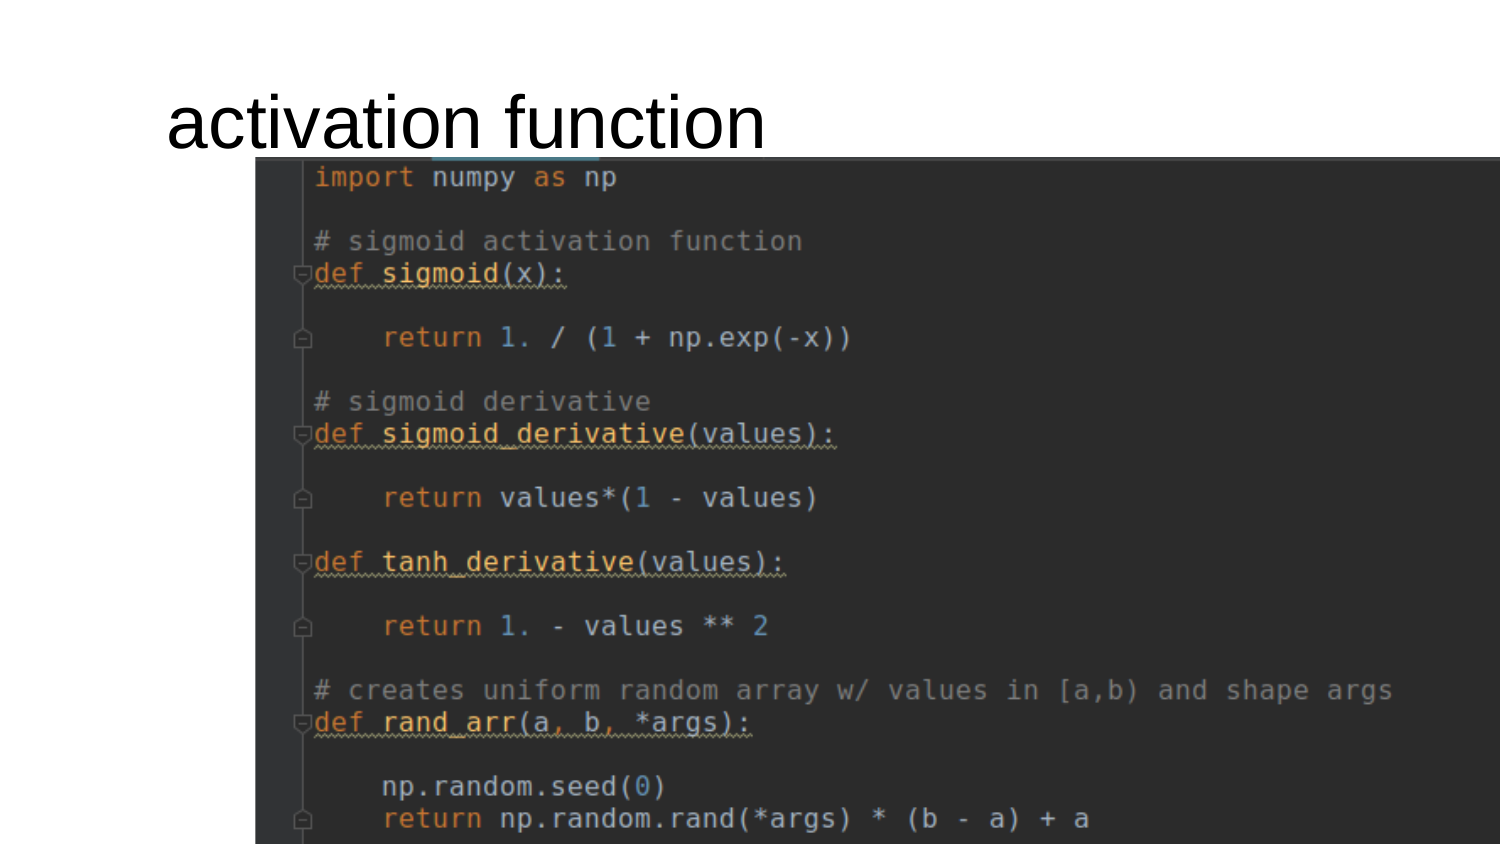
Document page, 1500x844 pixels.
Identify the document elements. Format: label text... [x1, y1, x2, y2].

picture [255, 157, 1500, 844]
text_box activation function [151, 59, 1348, 244]
